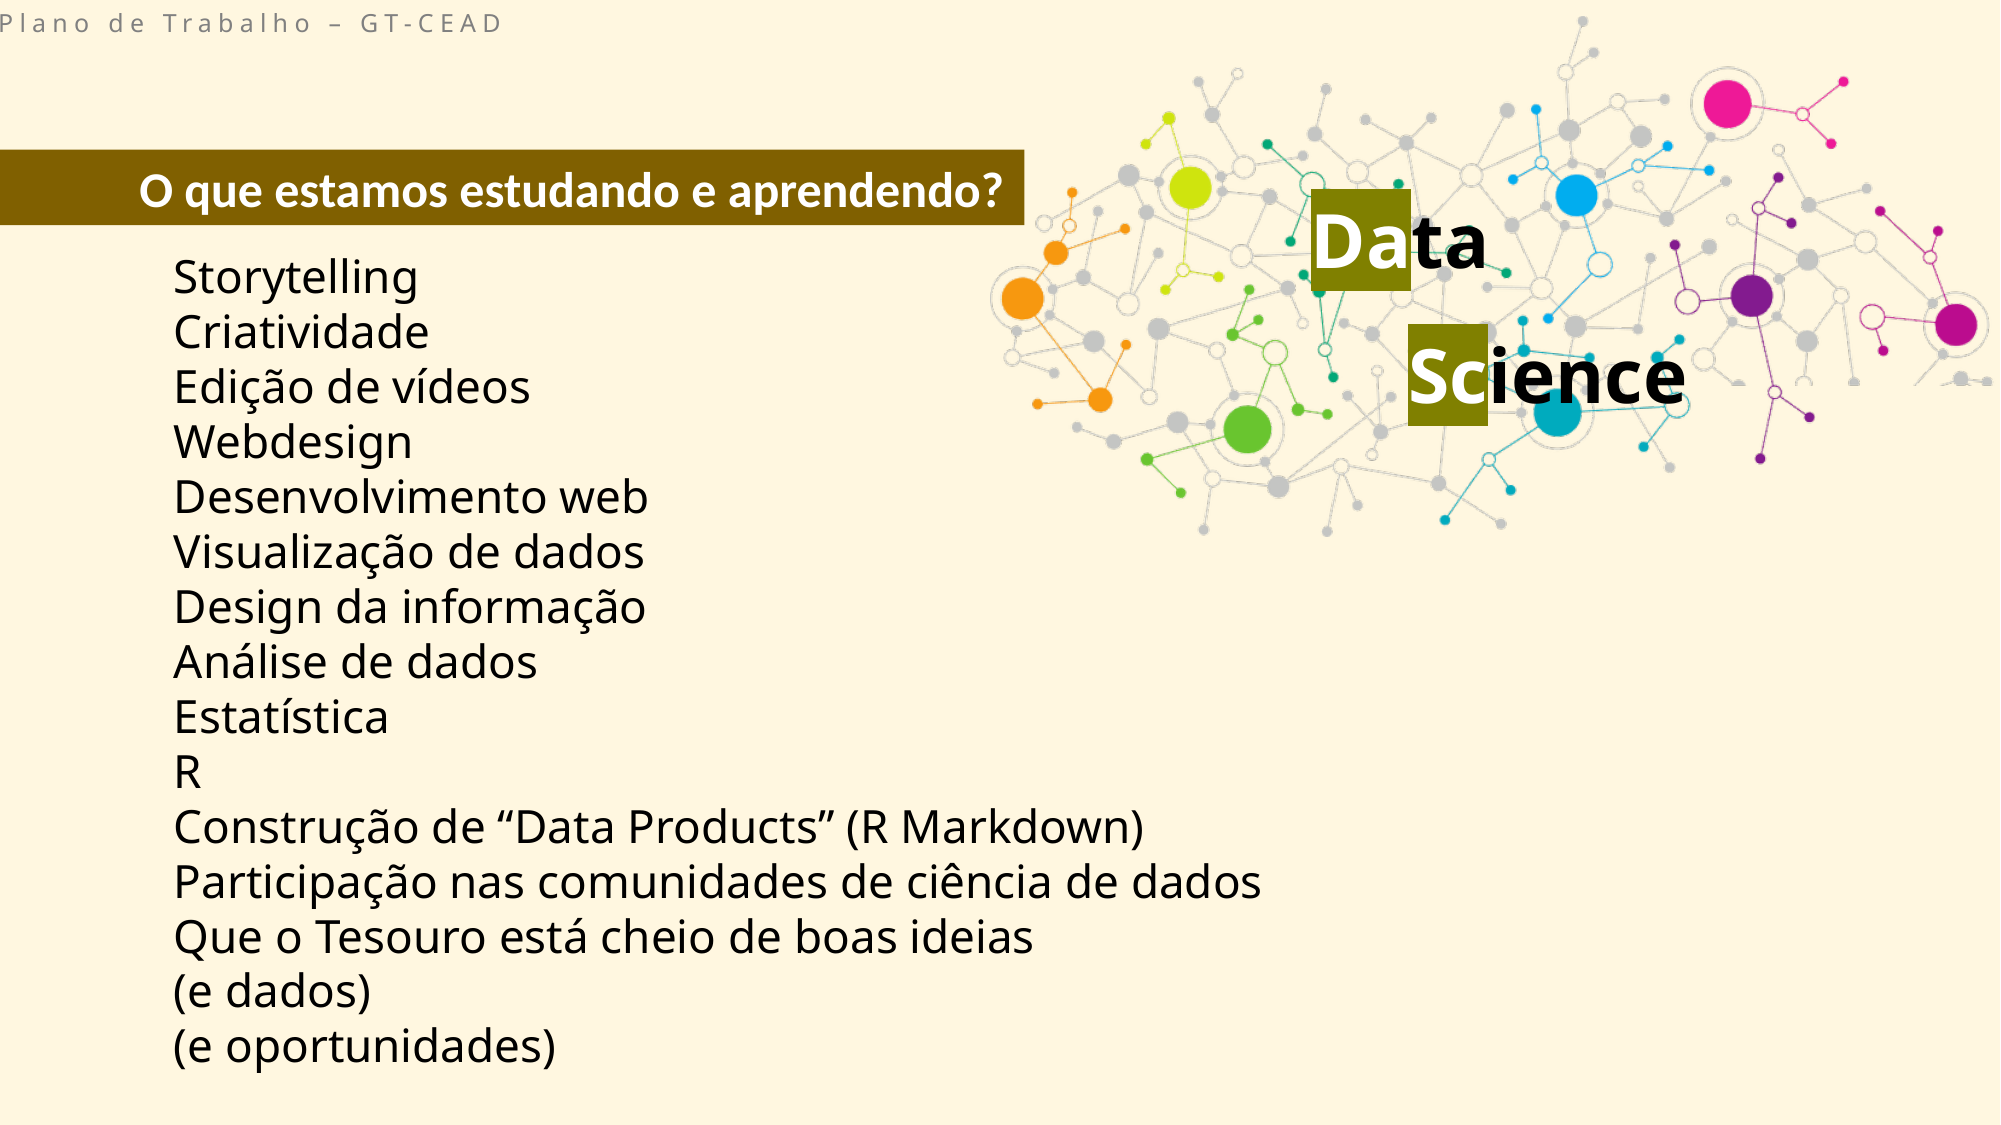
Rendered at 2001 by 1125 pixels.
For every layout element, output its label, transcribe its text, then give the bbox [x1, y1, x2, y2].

picture [990, 16, 2000, 537]
text_box Plano de Trabalho – GT-CEAD [0, 0, 517, 45]
text_box [0, 149, 990, 226]
text_box O que estamos estudando e aprendendo? [124, 149, 990, 225]
text_box Storytelling Criatividade Edição de vídeos Webdesign Desenvolvimento web Visualização de dados Design da informação Análise de dados Estatística R Construção de “Data Products” (R Markdown) Participação nas comunidades de ciência de dados Que o Tesouro está cheio de boas ideias (e dados) (e oportunidades) [159, 240, 1279, 1080]
